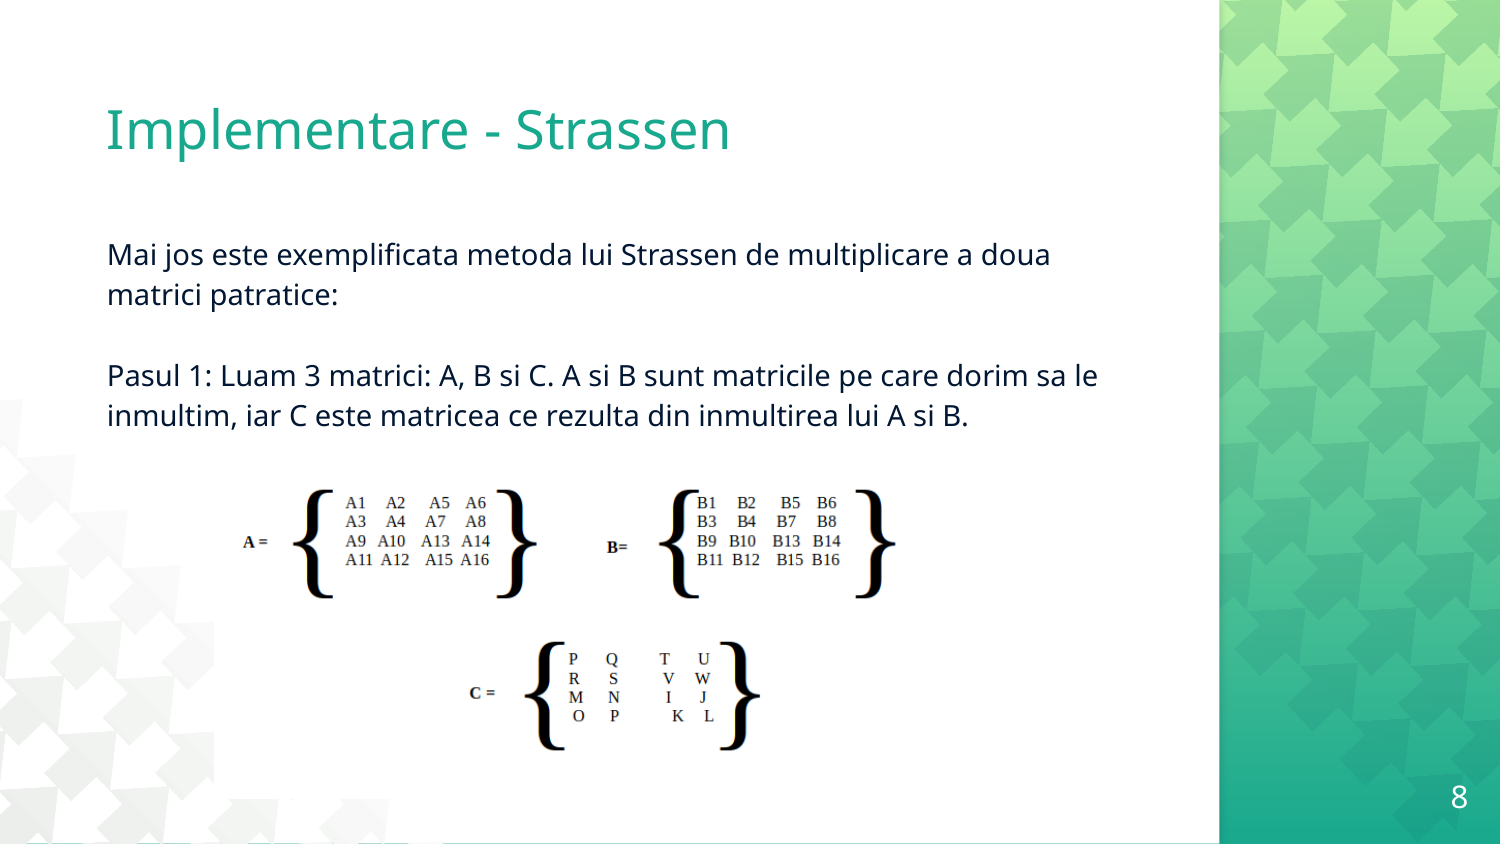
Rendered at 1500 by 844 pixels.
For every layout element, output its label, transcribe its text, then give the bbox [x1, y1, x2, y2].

picture [213, 438, 1006, 800]
list Mai jos este exemplificata metoda lui Strassen de multiplicare a doua matrici patratice: Pasul 1: Luam 3 matrici: A, B si C. A si B sunt matricile pe care dorim sa le inmultim, iar C este matricea ce rezulta din inmultirea lui A si B. [106, 231, 1113, 774]
slide_number 8 [1378, 766, 1469, 832]
title Implementare - Strassen [106, 103, 1136, 175]
